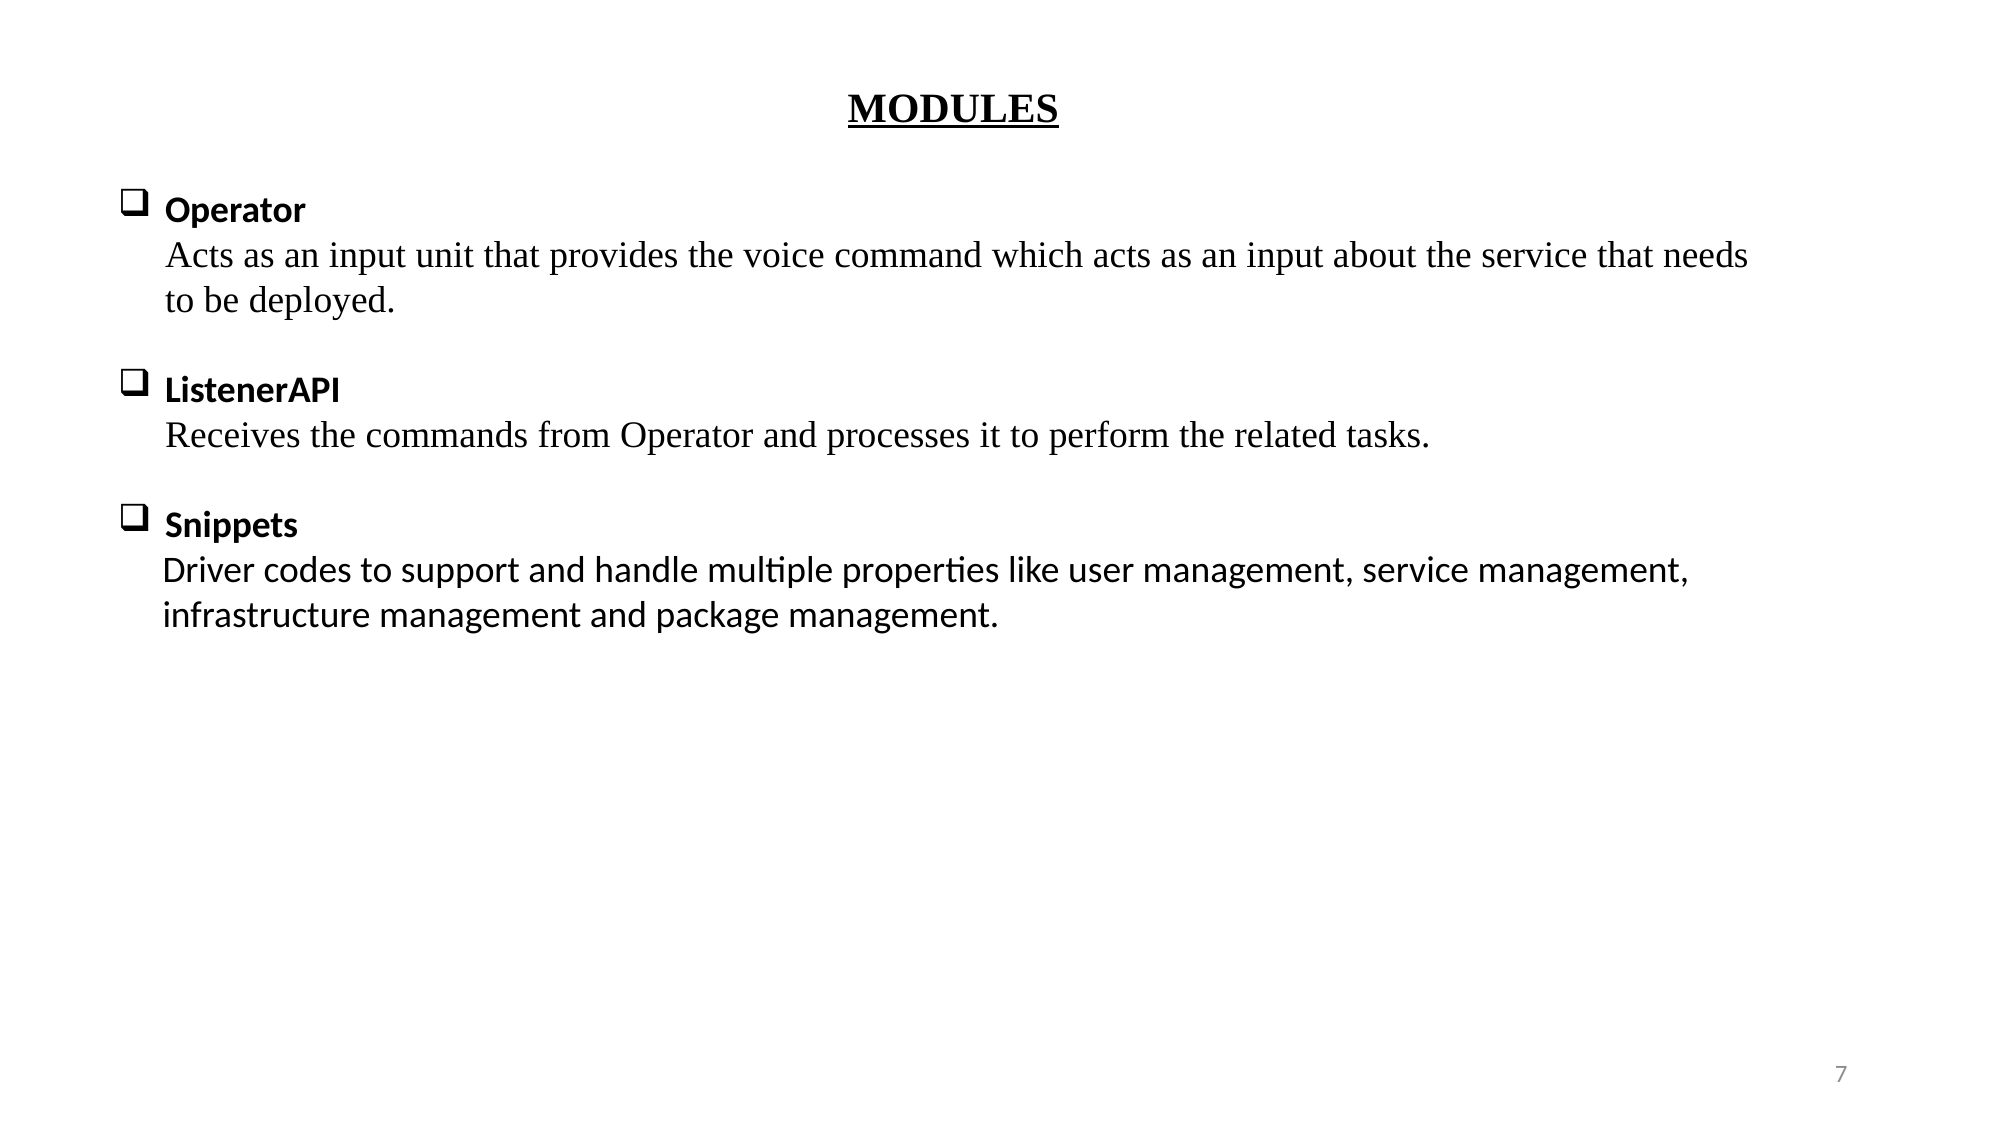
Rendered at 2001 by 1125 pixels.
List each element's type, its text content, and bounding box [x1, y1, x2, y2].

slide_number 7 [1412, 1042, 1863, 1103]
text_box MODULES Operator Acts as an input unit that provides the voice command which acts as an input about the service that needs to be deployed. ListenerAPI Receives the commands from Operator and processes it to perform the related tasks. Snippets Driver codes to support and handle multiple properties like user management, service management, infrastructure management and package management. [103, 70, 1792, 688]
